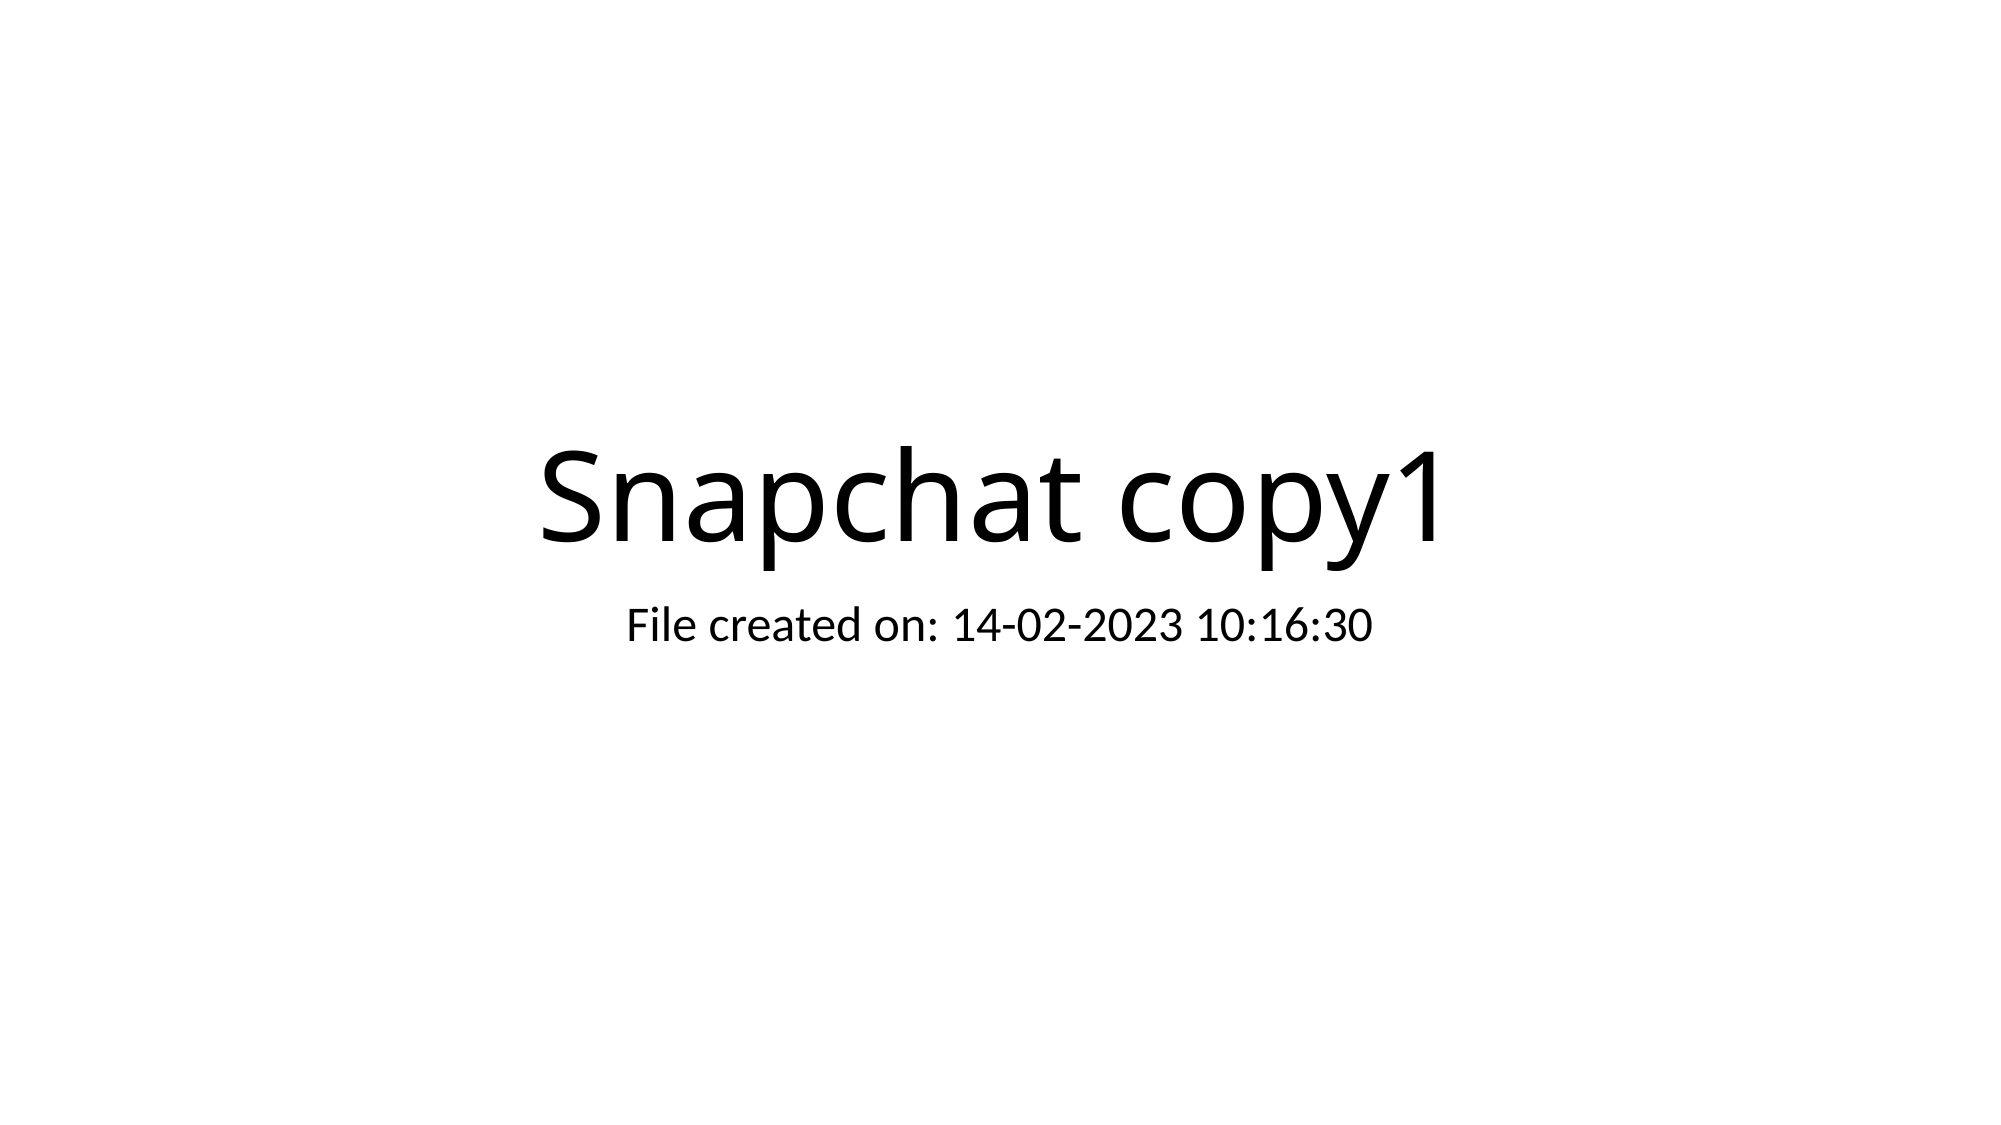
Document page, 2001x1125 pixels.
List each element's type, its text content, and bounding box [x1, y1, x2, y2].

title Snapchat copy1 [249, 184, 1750, 576]
subtitle File created on: 14-02-2023 10:16:30 [249, 590, 1750, 863]
